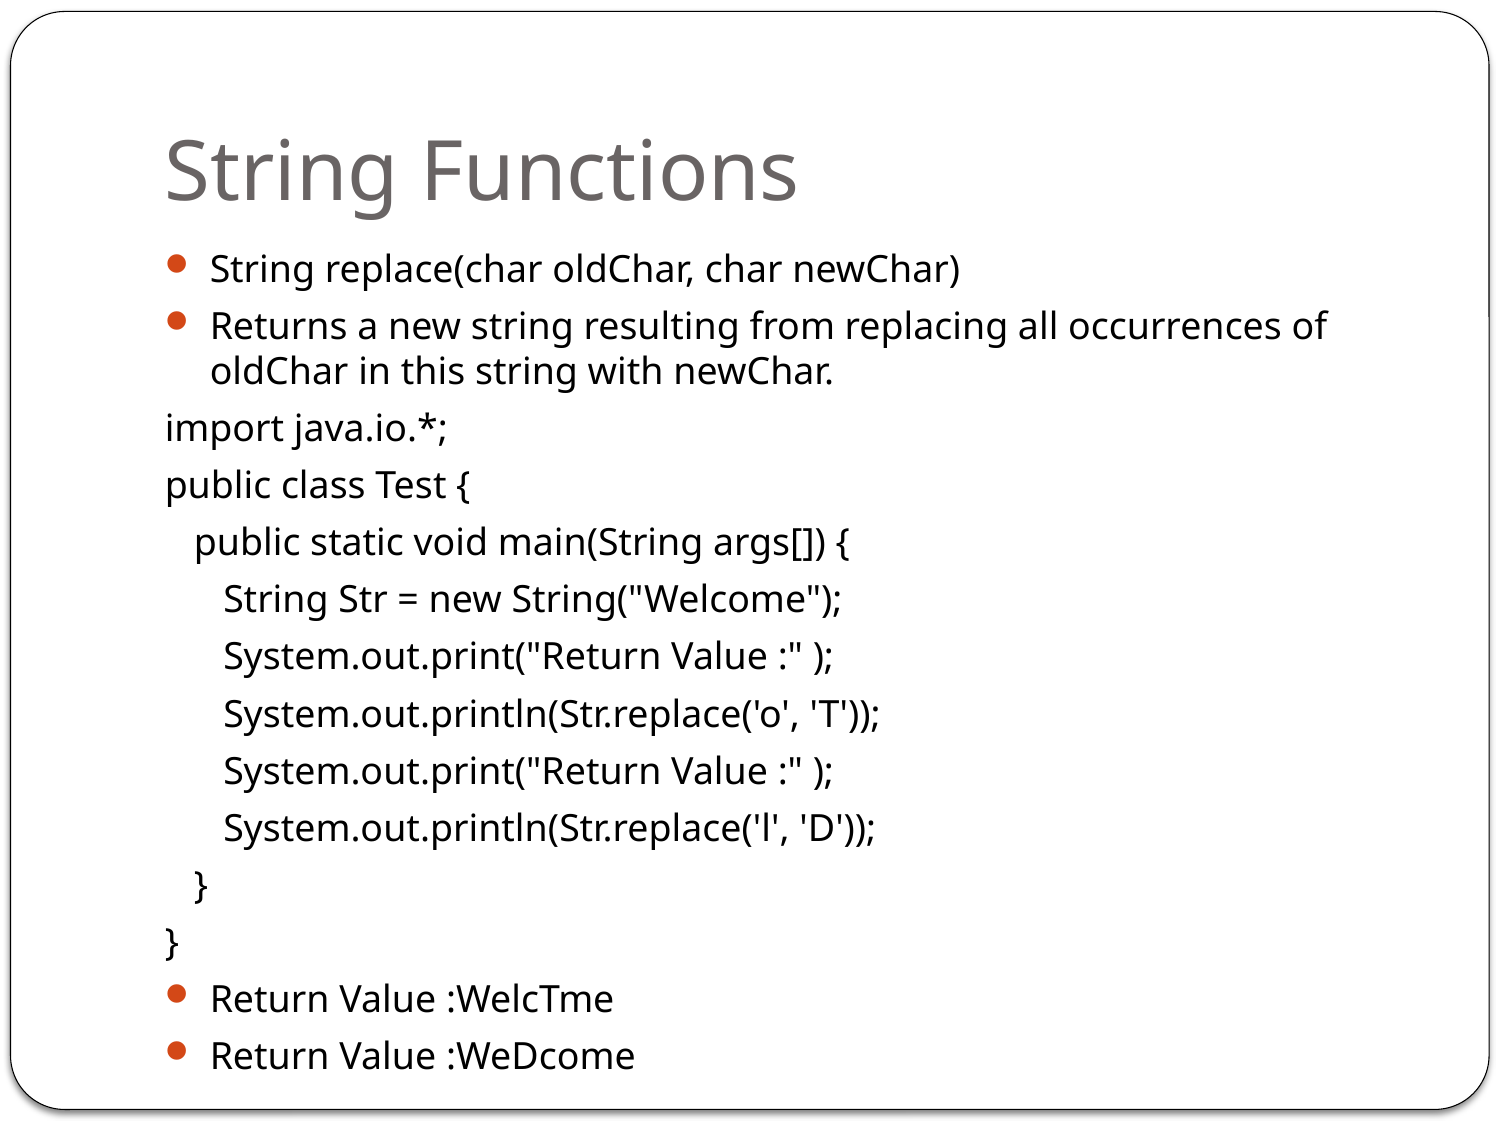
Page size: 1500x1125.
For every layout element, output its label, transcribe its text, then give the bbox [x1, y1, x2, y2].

title String Functions [150, 45, 1425, 233]
list String replace(char oldChar, char newChar) Returns a new string resulting from replacing all occurrences of oldChar in this string with newChar. import java.io.*; public class Test { public static void main(String args[]) { String Str = new String("Welcome"); System.out.print("Return Value :" ); System.out.println(Str.replace('o', 'T')); System.out.print("Return Value :" ); System.out.println(Str.replace('l', 'D')); } } Return Value :WelcTme Return Value :WeDcome [150, 237, 1425, 988]
